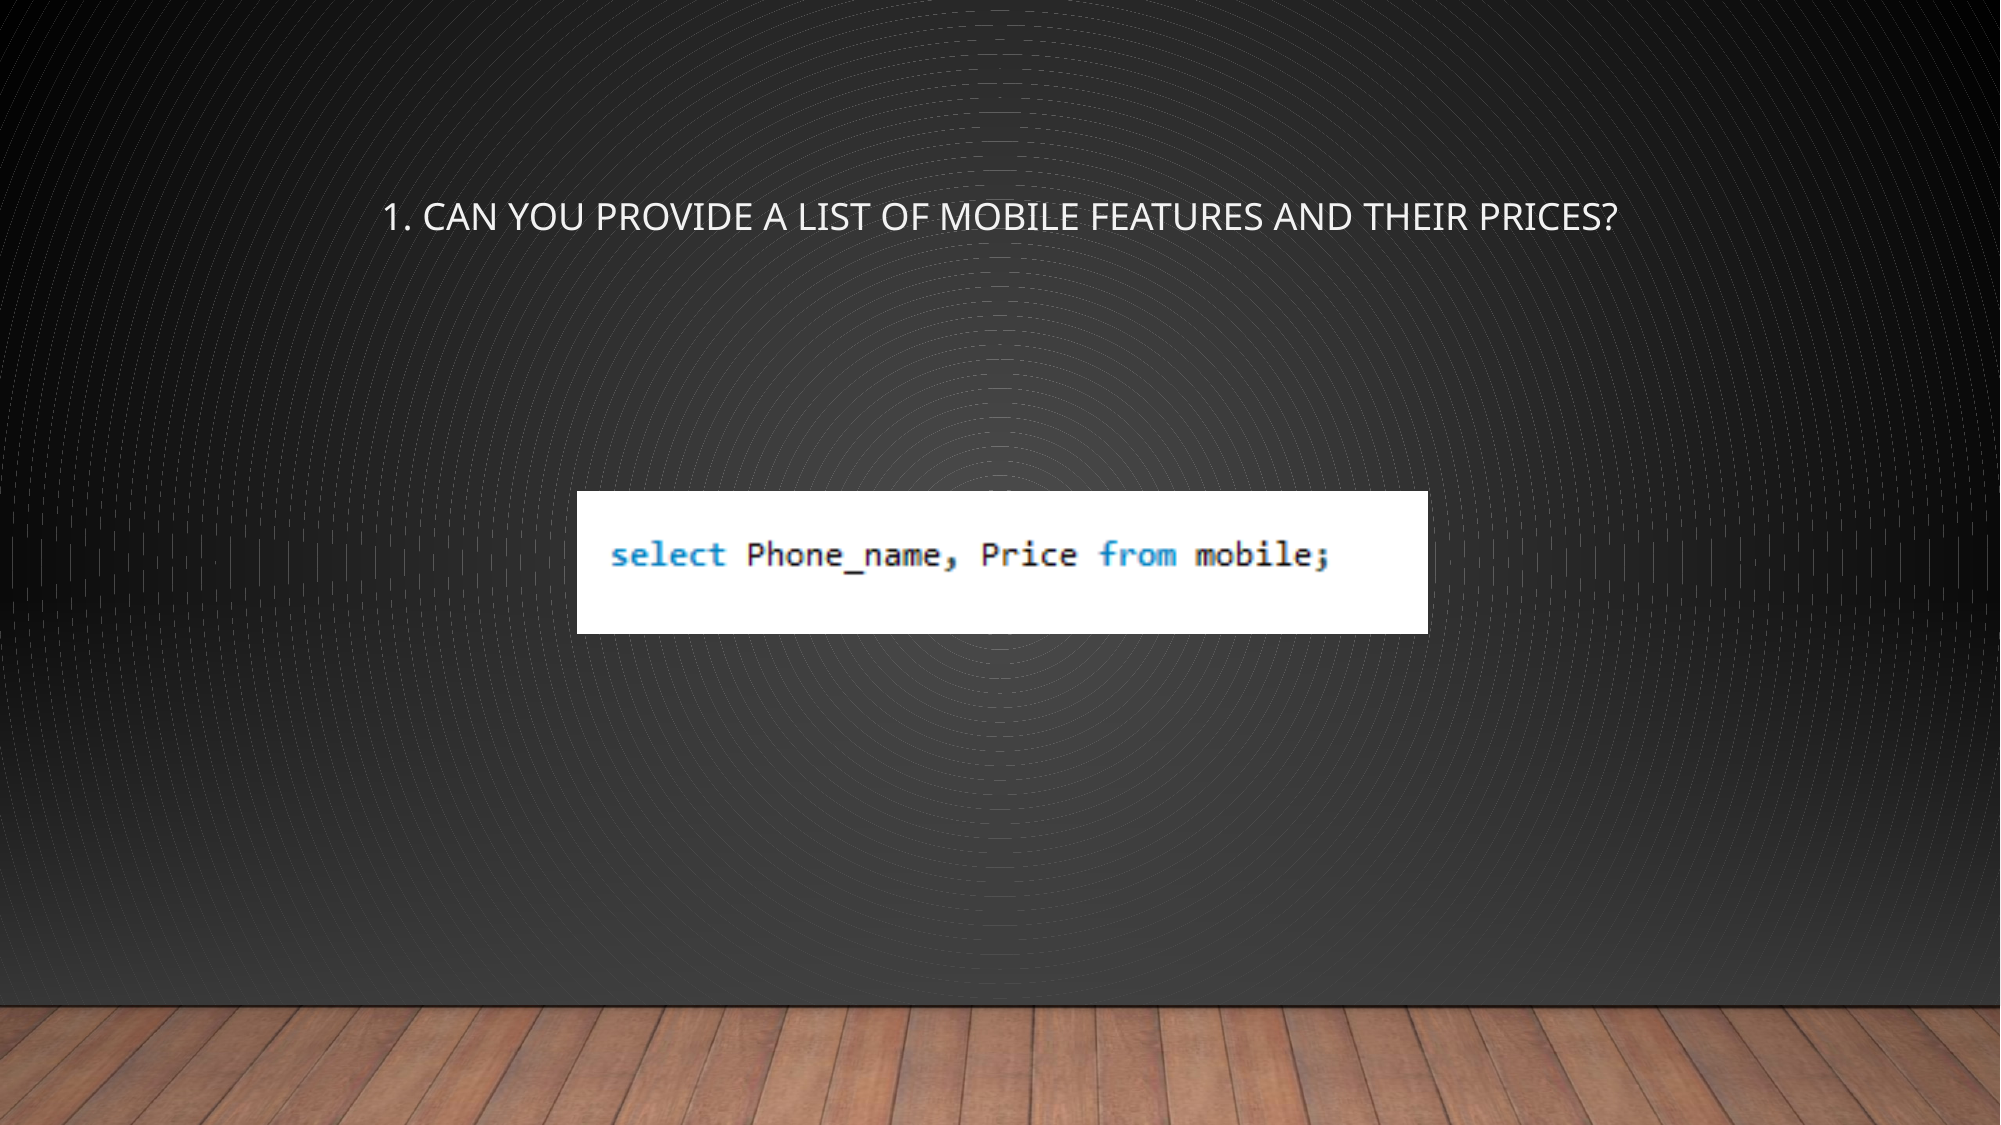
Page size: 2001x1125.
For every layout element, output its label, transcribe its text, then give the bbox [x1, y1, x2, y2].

picture [0, 1005, 2000, 1125]
title 1. Can you provide a list of mobile features and their prices? [238, 131, 1763, 305]
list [577, 491, 1428, 634]
